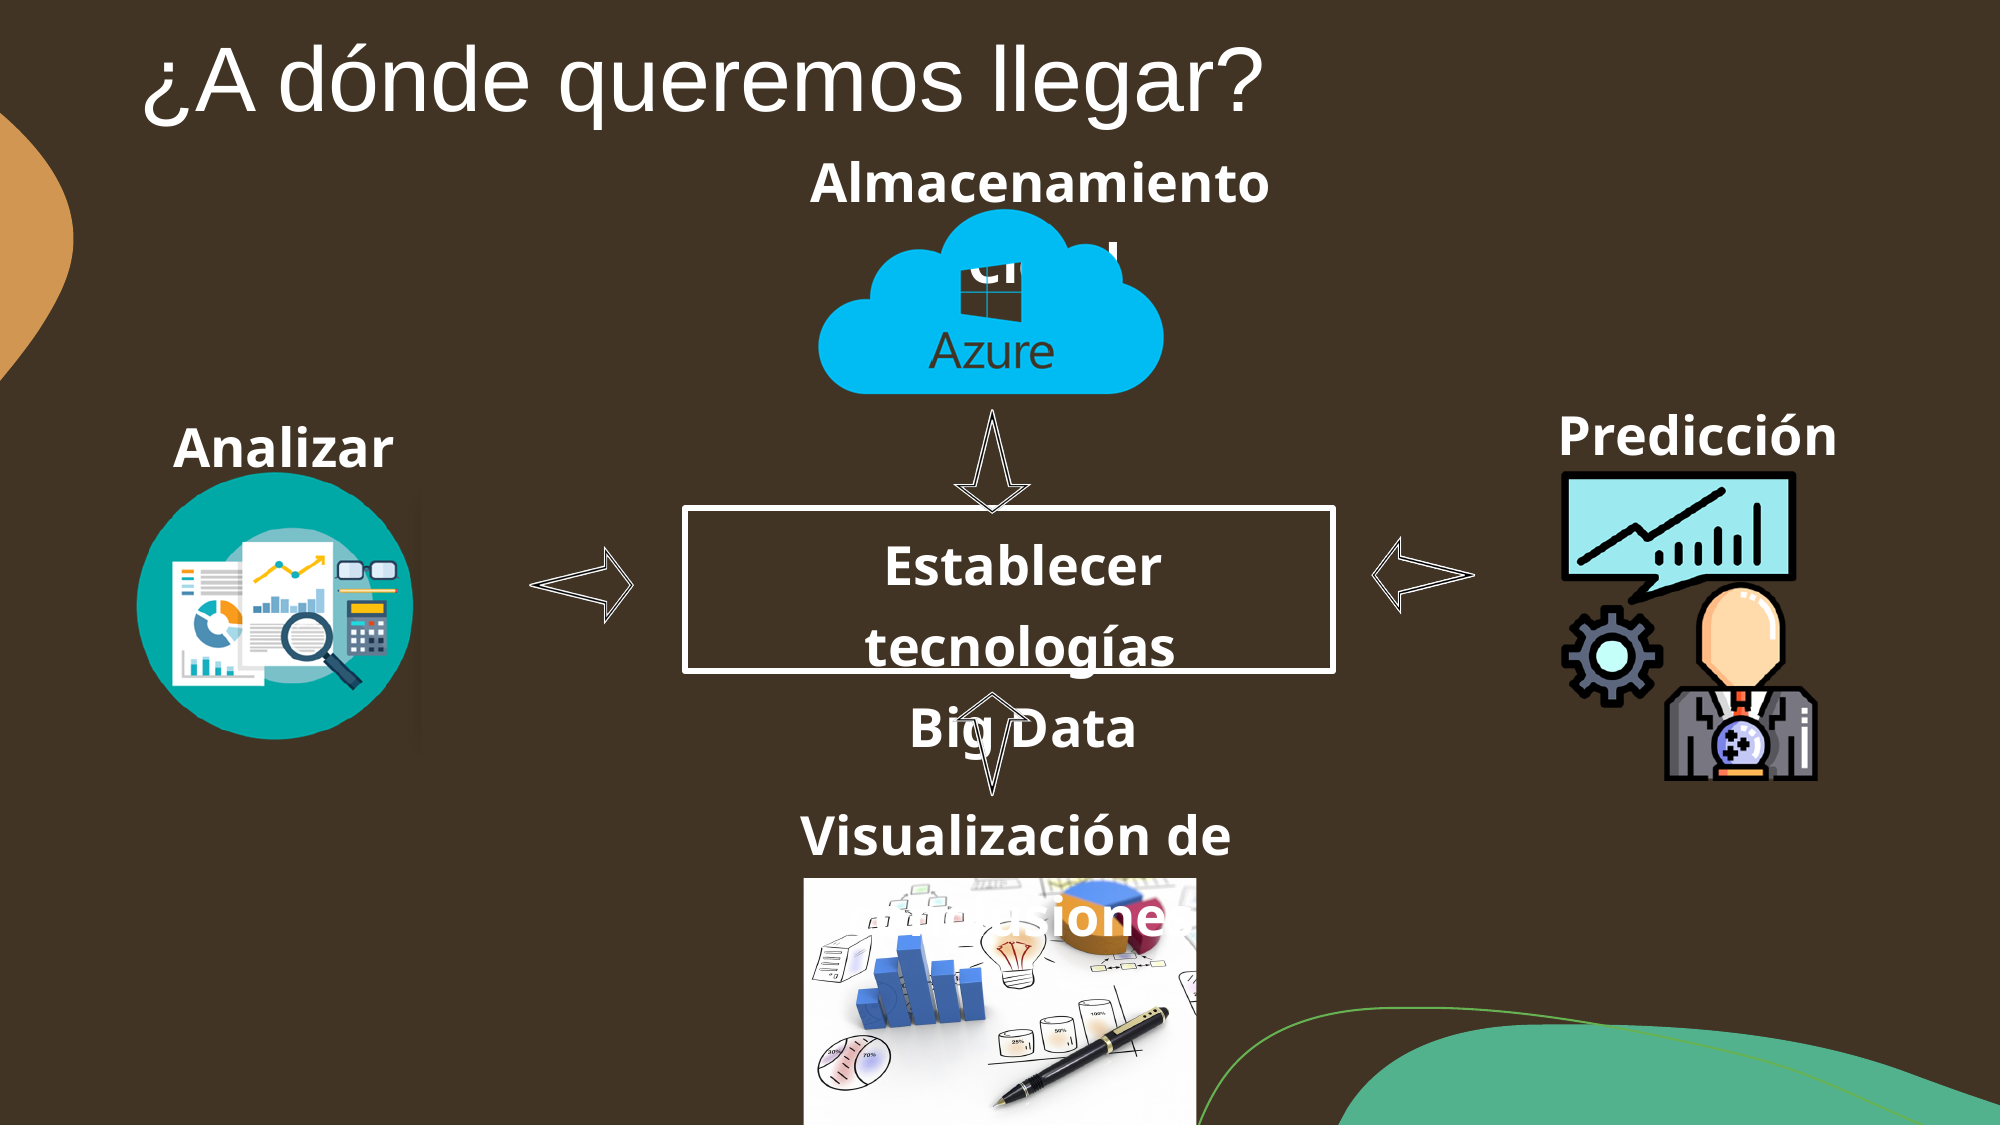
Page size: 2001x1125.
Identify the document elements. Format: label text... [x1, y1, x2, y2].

text_box Almacenamiento Cloud [685, 125, 1368, 289]
picture [522, 509, 638, 661]
text_box Analizar [100, 390, 439, 542]
picture [803, 877, 1197, 1125]
text_box Predicción [1342, 378, 2000, 542]
picture [1366, 499, 1482, 651]
picture [1553, 462, 1839, 782]
text_box Visualización de conclusiones [579, 777, 1425, 929]
text_box Establecer tecnologías Big Data [685, 508, 1333, 672]
text_box ¿A dónde queremos llegar? [124, 0, 1875, 163]
picture [124, 459, 422, 778]
picture [816, 206, 1168, 536]
picture [917, 669, 1068, 821]
